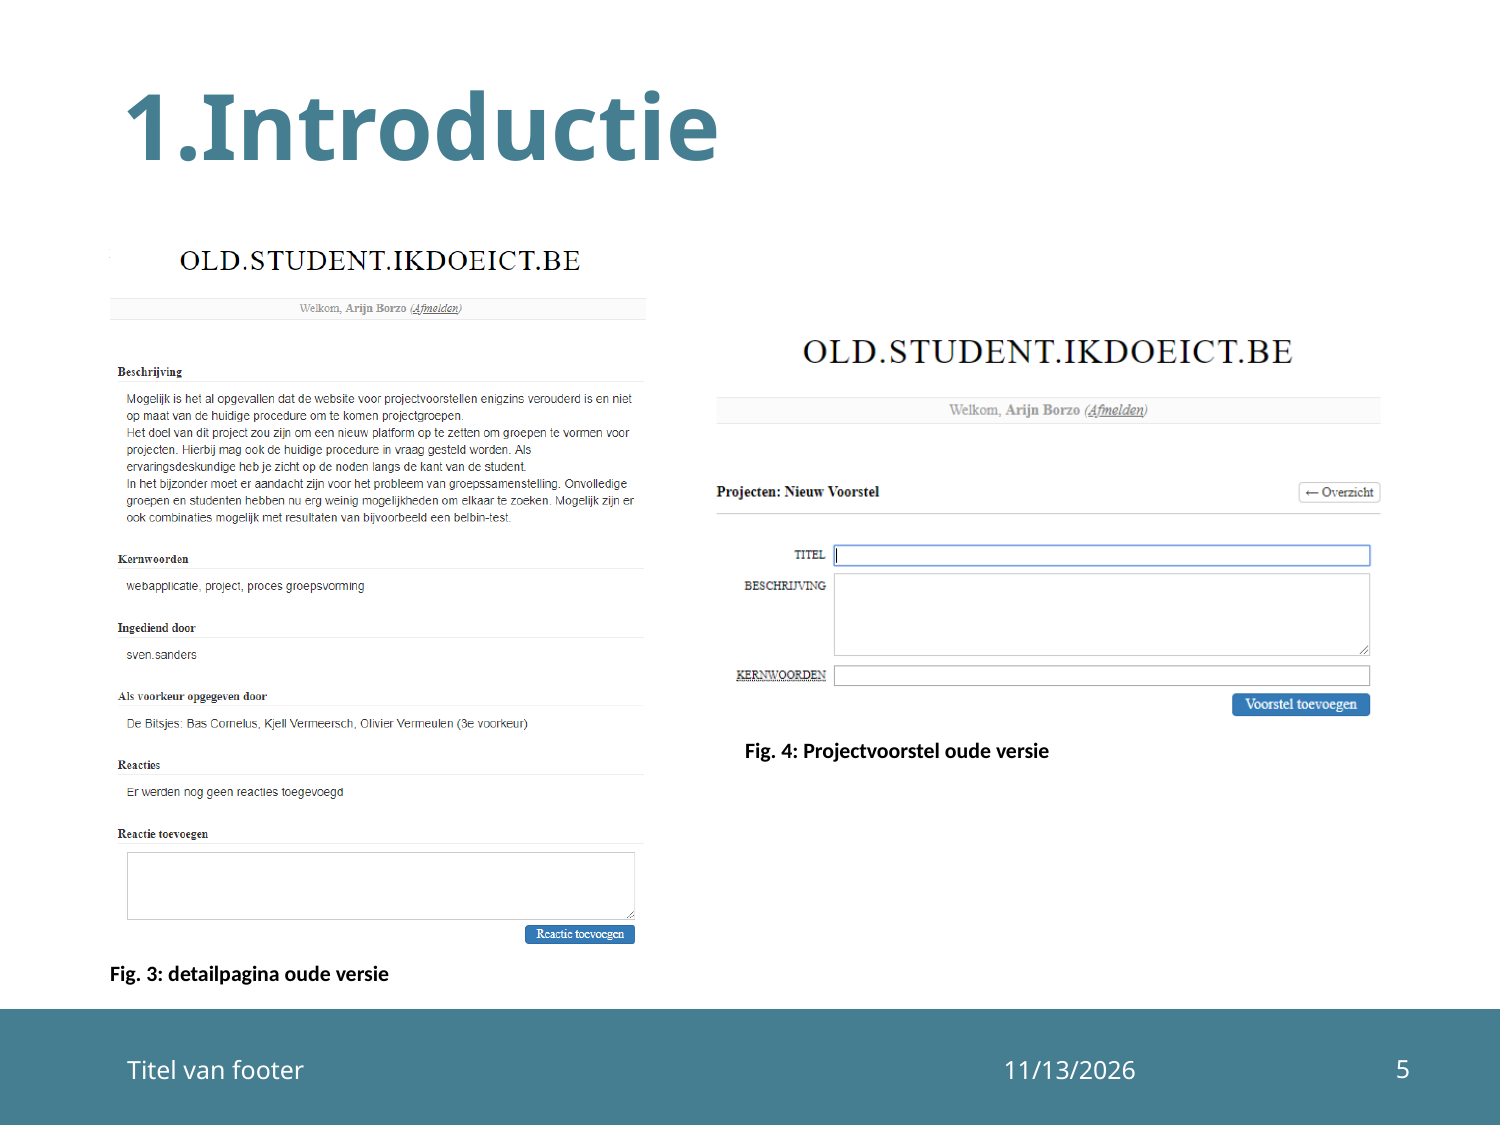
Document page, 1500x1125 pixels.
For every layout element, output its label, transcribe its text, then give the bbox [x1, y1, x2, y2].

text_box Fig. 3: detailpagina oude versie [95, 959, 518, 994]
footer Titel van footer [112, 1041, 981, 1102]
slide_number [988, 1041, 1339, 1102]
picture [697, 307, 1392, 772]
slide_number 5 [1338, 1040, 1425, 1101]
title 1.Introductie [107, 30, 1425, 218]
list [95, 238, 646, 951]
